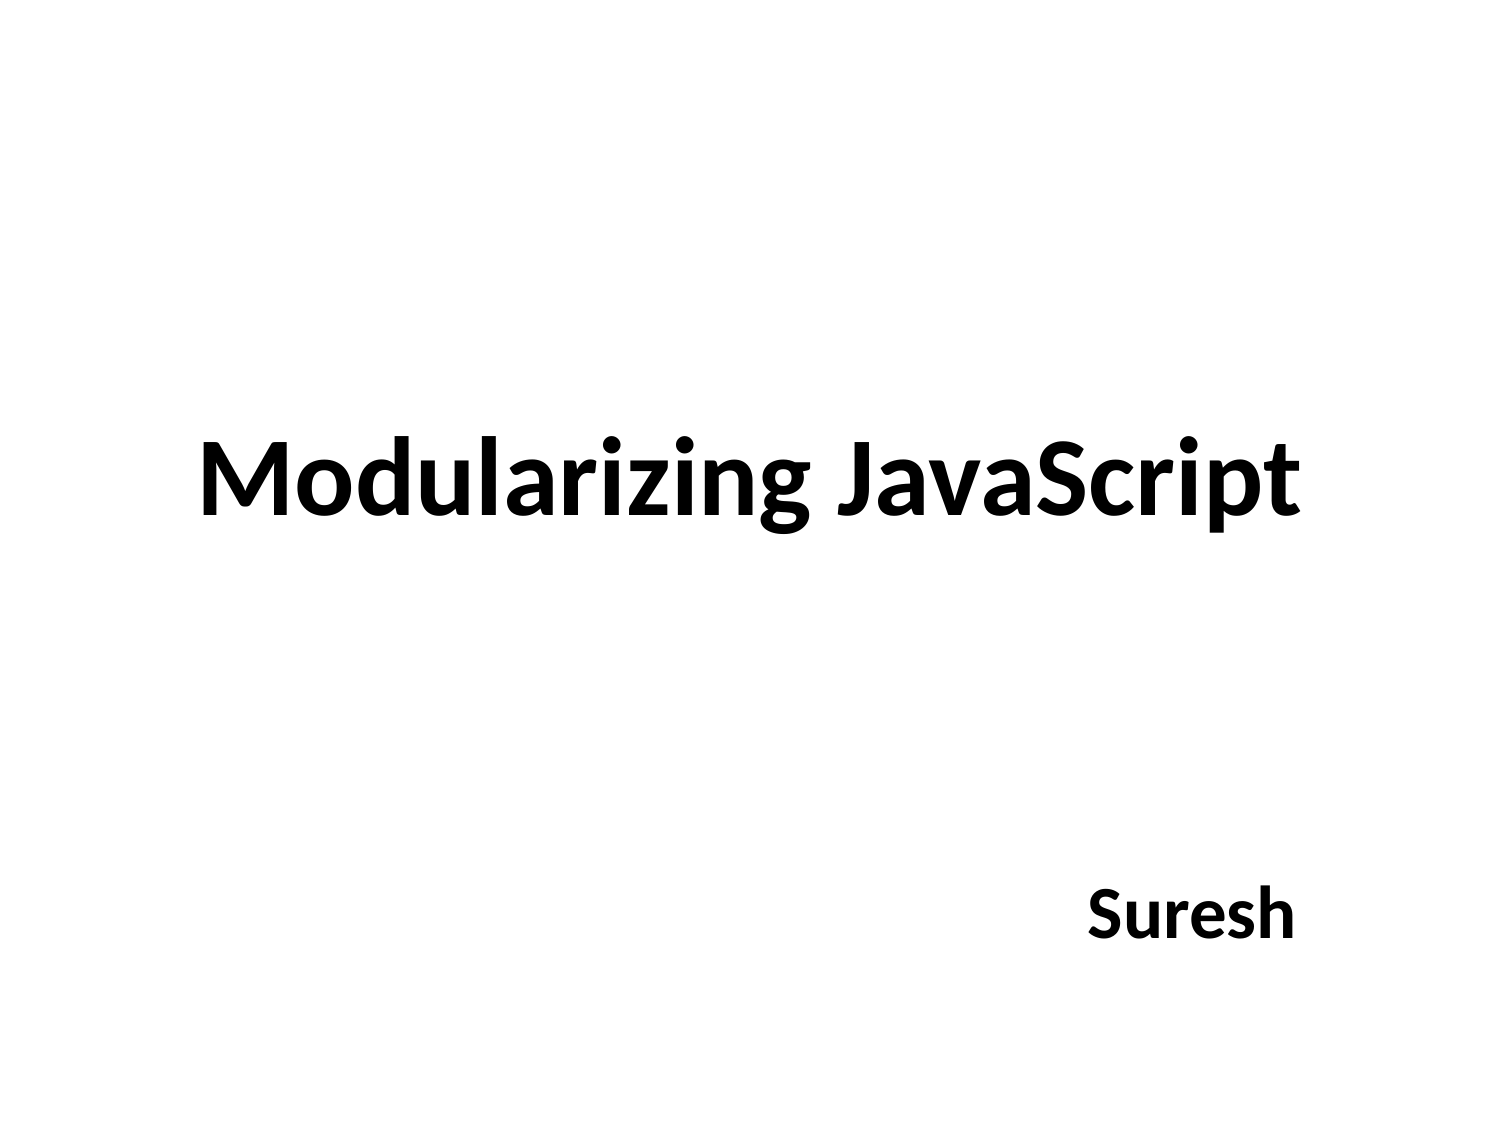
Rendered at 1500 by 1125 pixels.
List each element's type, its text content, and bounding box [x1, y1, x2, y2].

subtitle Suresh [262, 855, 1313, 995]
title Modularizing JavaScript [112, 349, 1388, 591]
